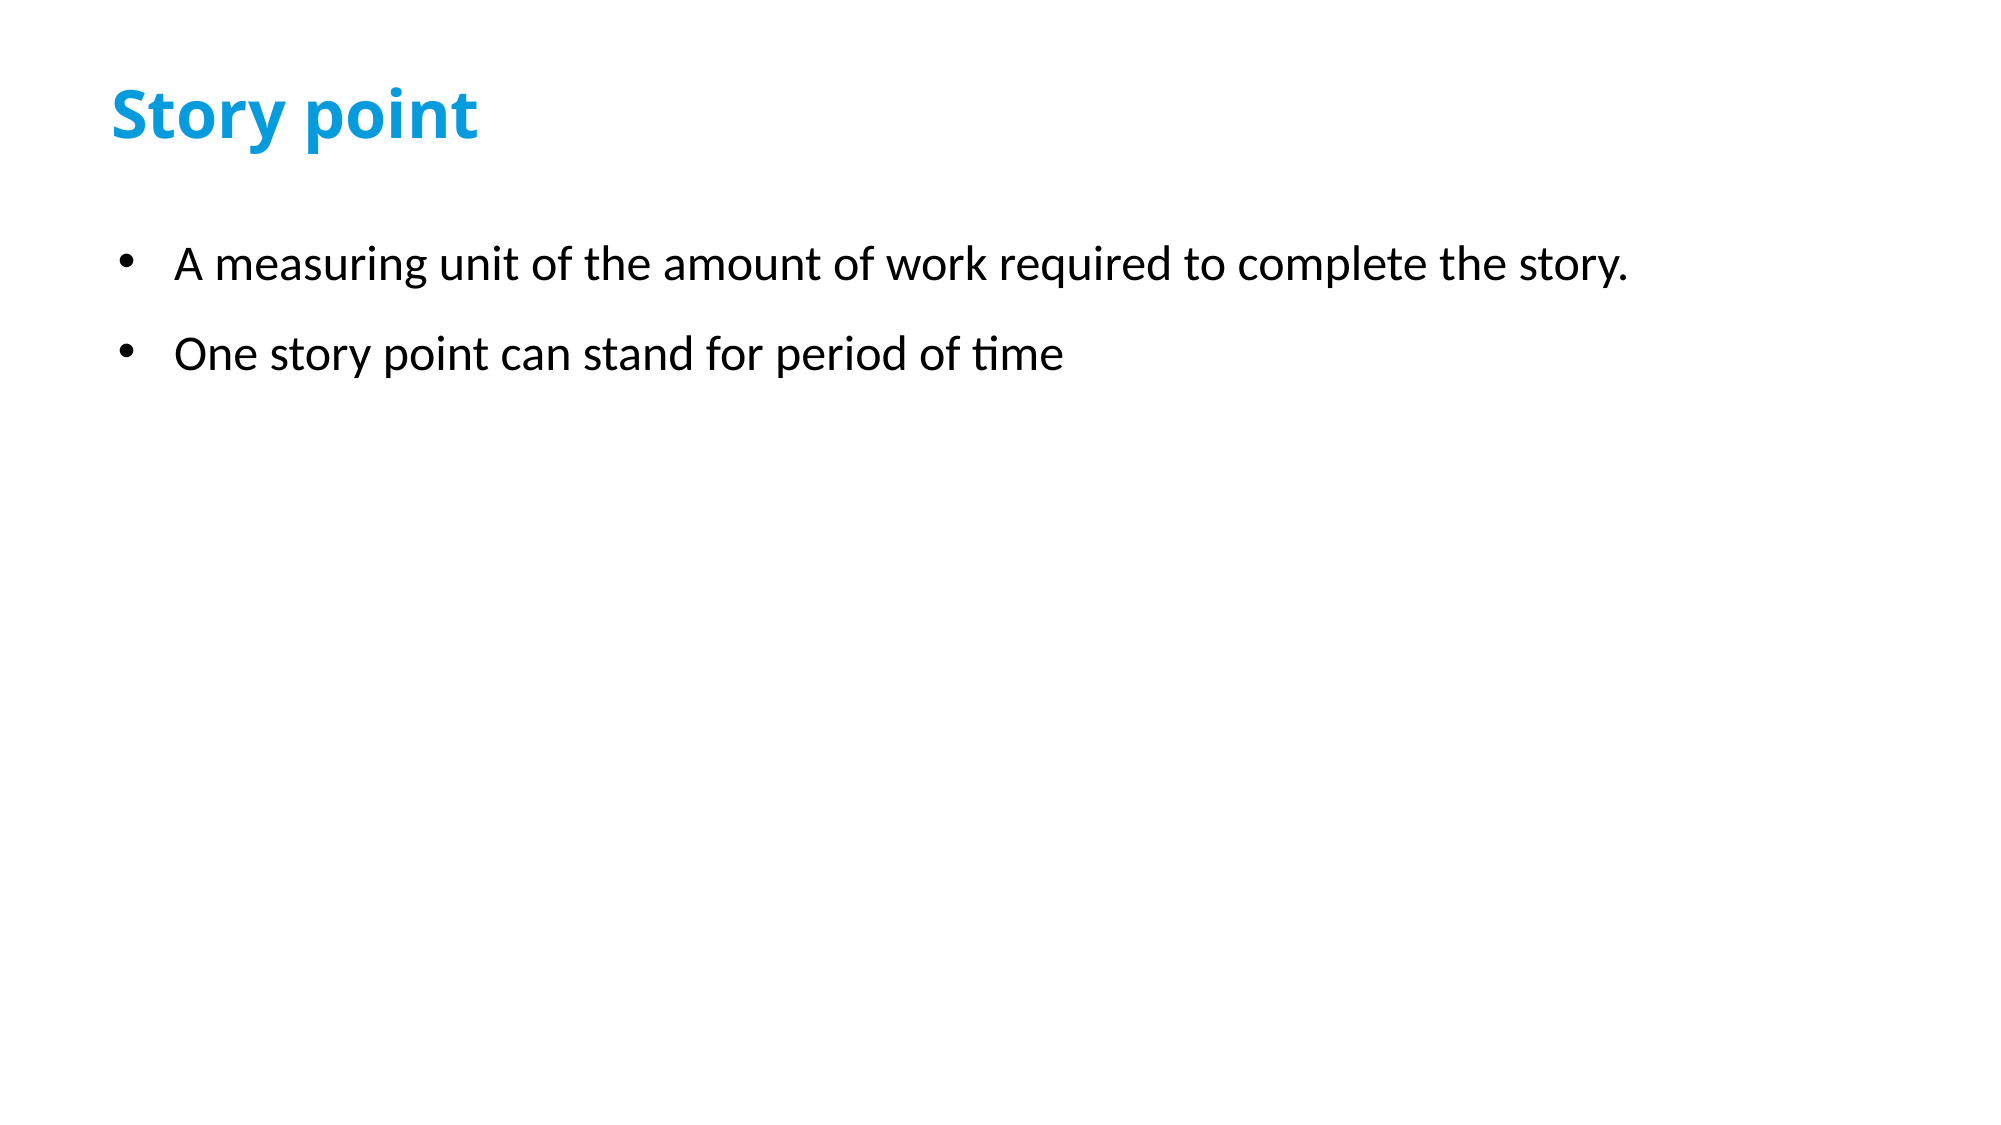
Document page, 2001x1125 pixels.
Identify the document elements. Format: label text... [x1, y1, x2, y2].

text_box Story point [96, 36, 1913, 144]
text_box A measuring unit of the amount of work required to complete the story. One story point can stand for period of time [102, 185, 1895, 396]
